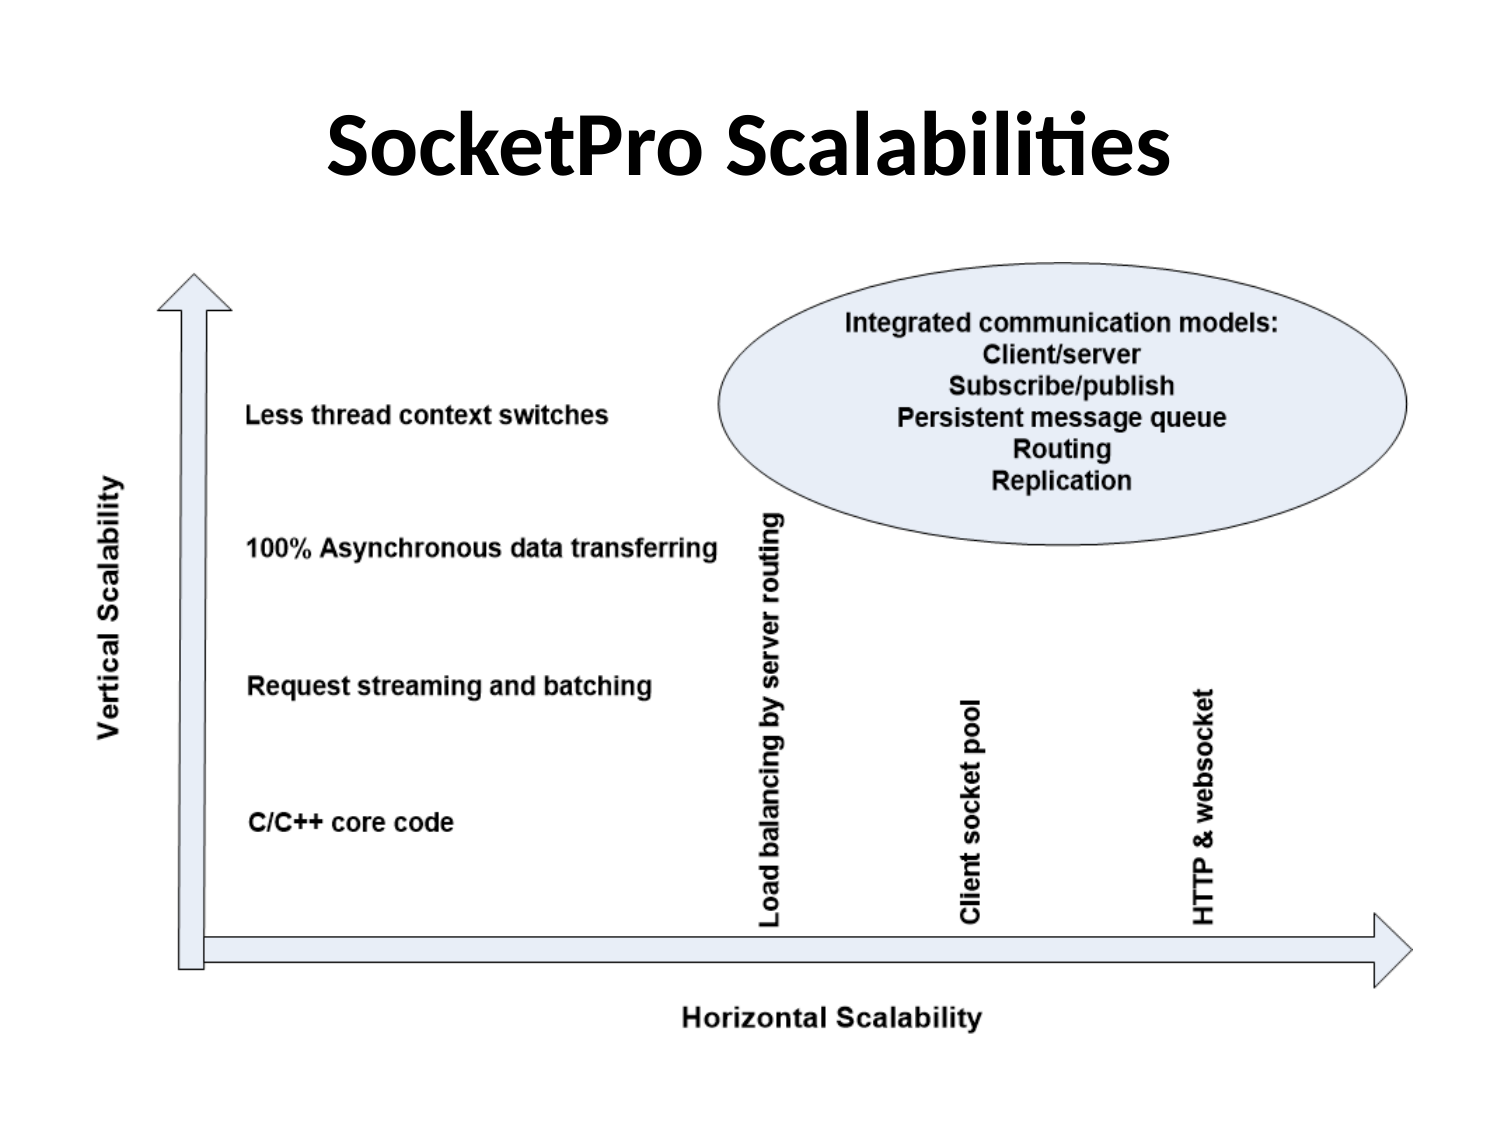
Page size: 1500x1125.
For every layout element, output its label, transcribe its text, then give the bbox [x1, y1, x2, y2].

title SocketPro Scalabilities [75, 45, 1425, 233]
picture [87, 262, 1413, 1038]
